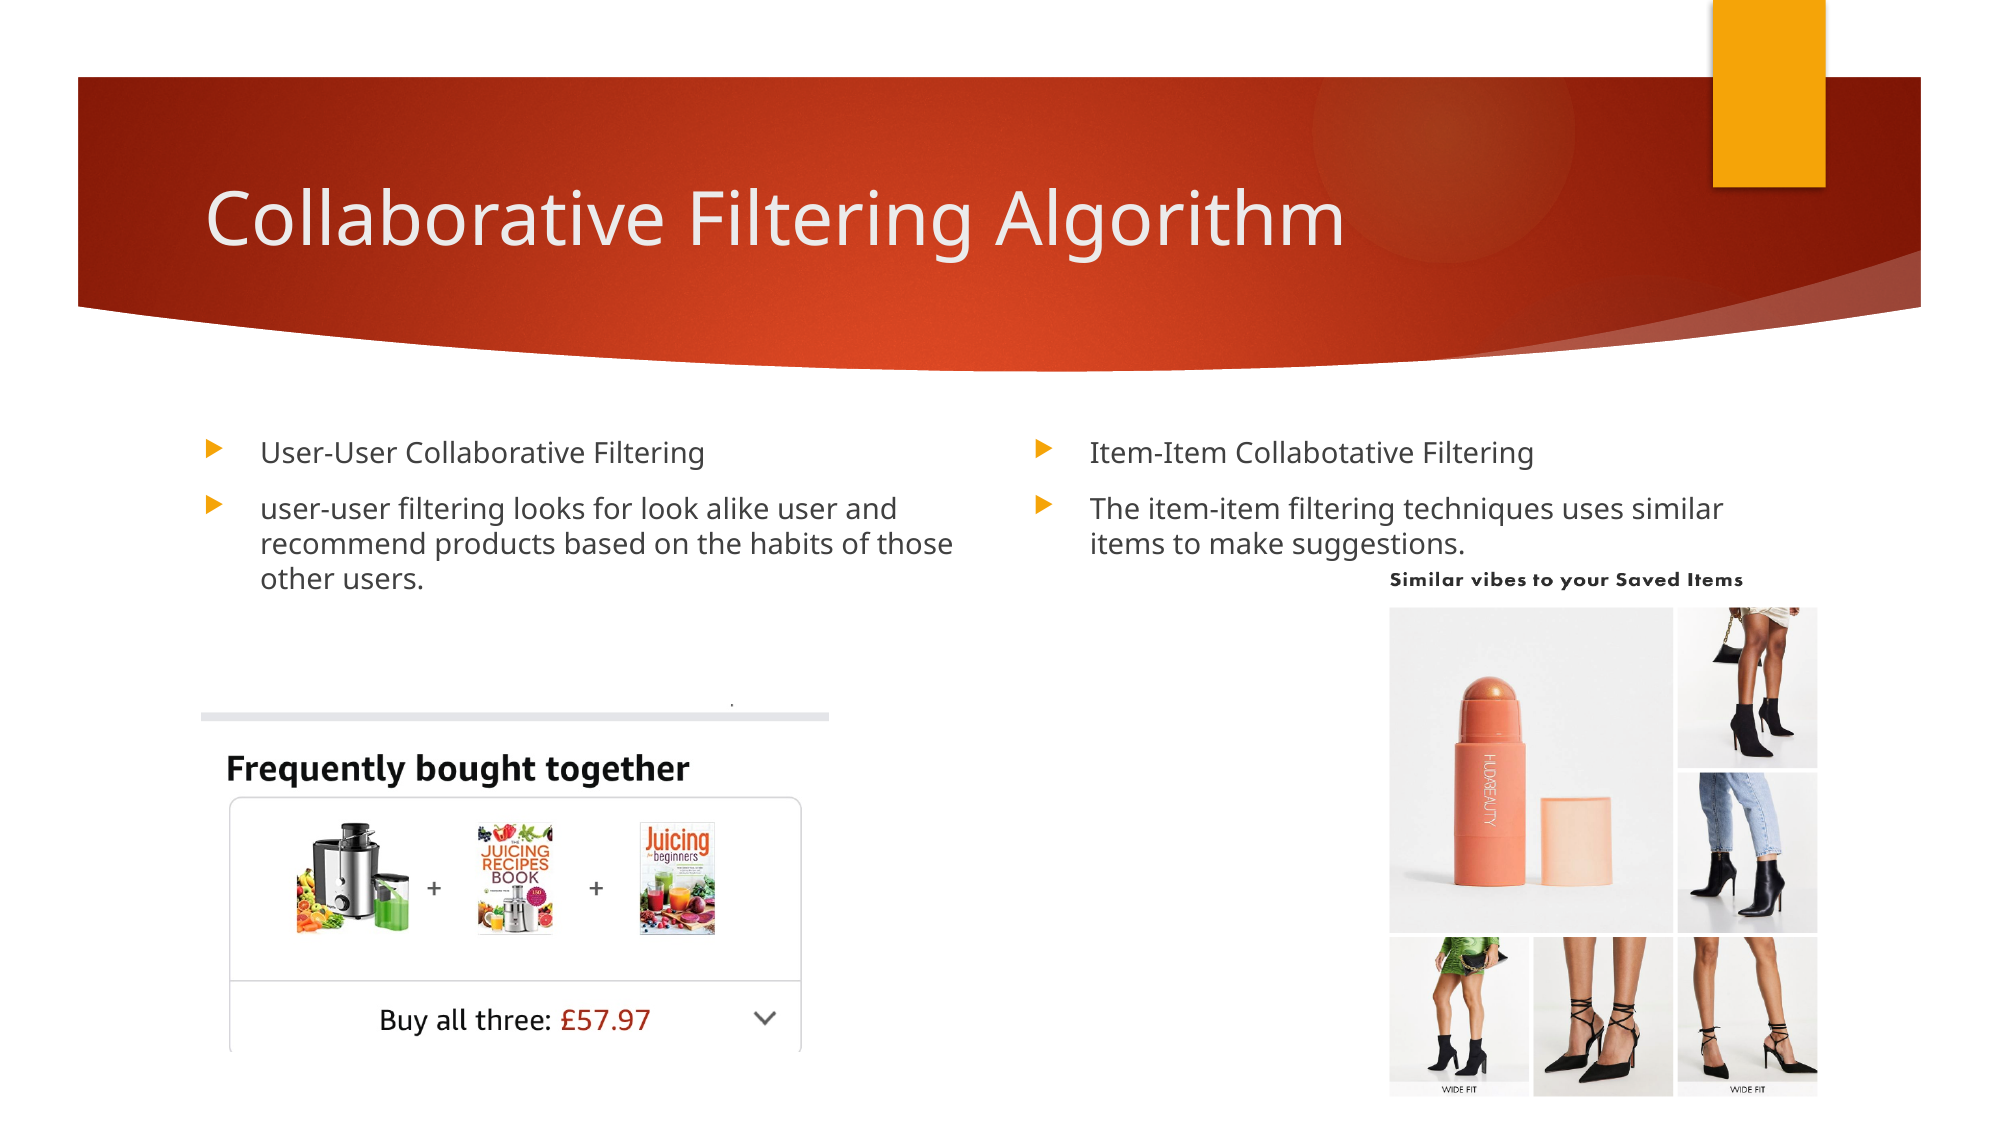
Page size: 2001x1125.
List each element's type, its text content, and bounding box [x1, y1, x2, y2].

list User-User Collaborative Filtering user-user filtering looks for look alike user and recommend products based on the habits of those other users. [188, 427, 981, 1082]
title Collaborative Filtering Algorithm [189, 155, 1627, 275]
picture [201, 703, 829, 1053]
picture [1369, 567, 1833, 1101]
list Item-Item Collabotative Filtering The item-item filtering techniques uses similar items to make suggestions. [1018, 427, 1810, 1125]
